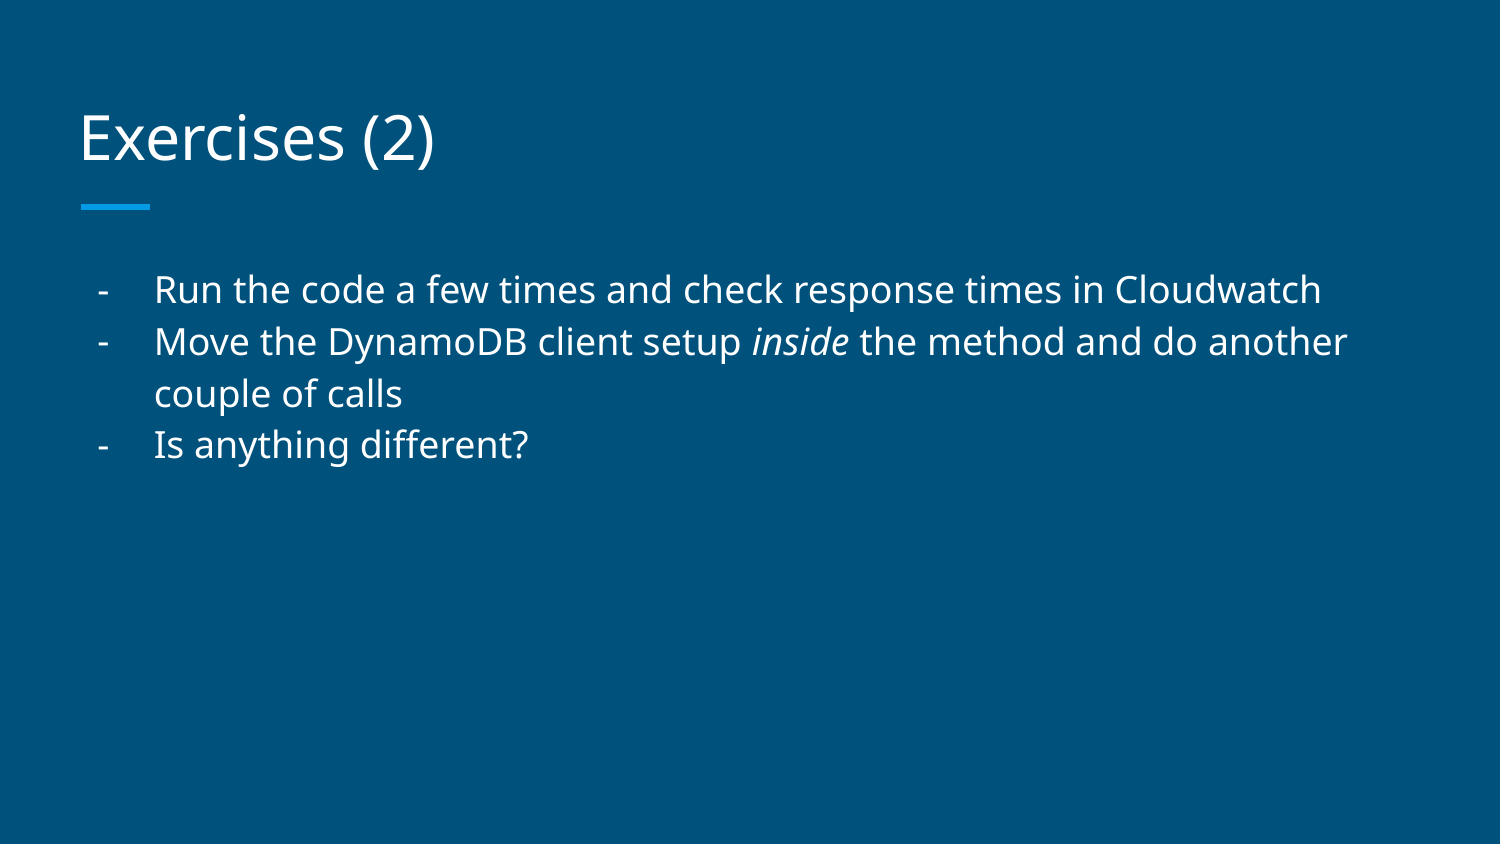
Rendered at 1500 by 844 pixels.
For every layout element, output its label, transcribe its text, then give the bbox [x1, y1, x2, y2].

title Exercises (2) [63, 75, 1437, 188]
list Run the code a few times and check response times in Cloudwatch Move the DynamoDB client setup inside the method and do another couple of calls Is anything different? [63, 244, 1437, 750]
